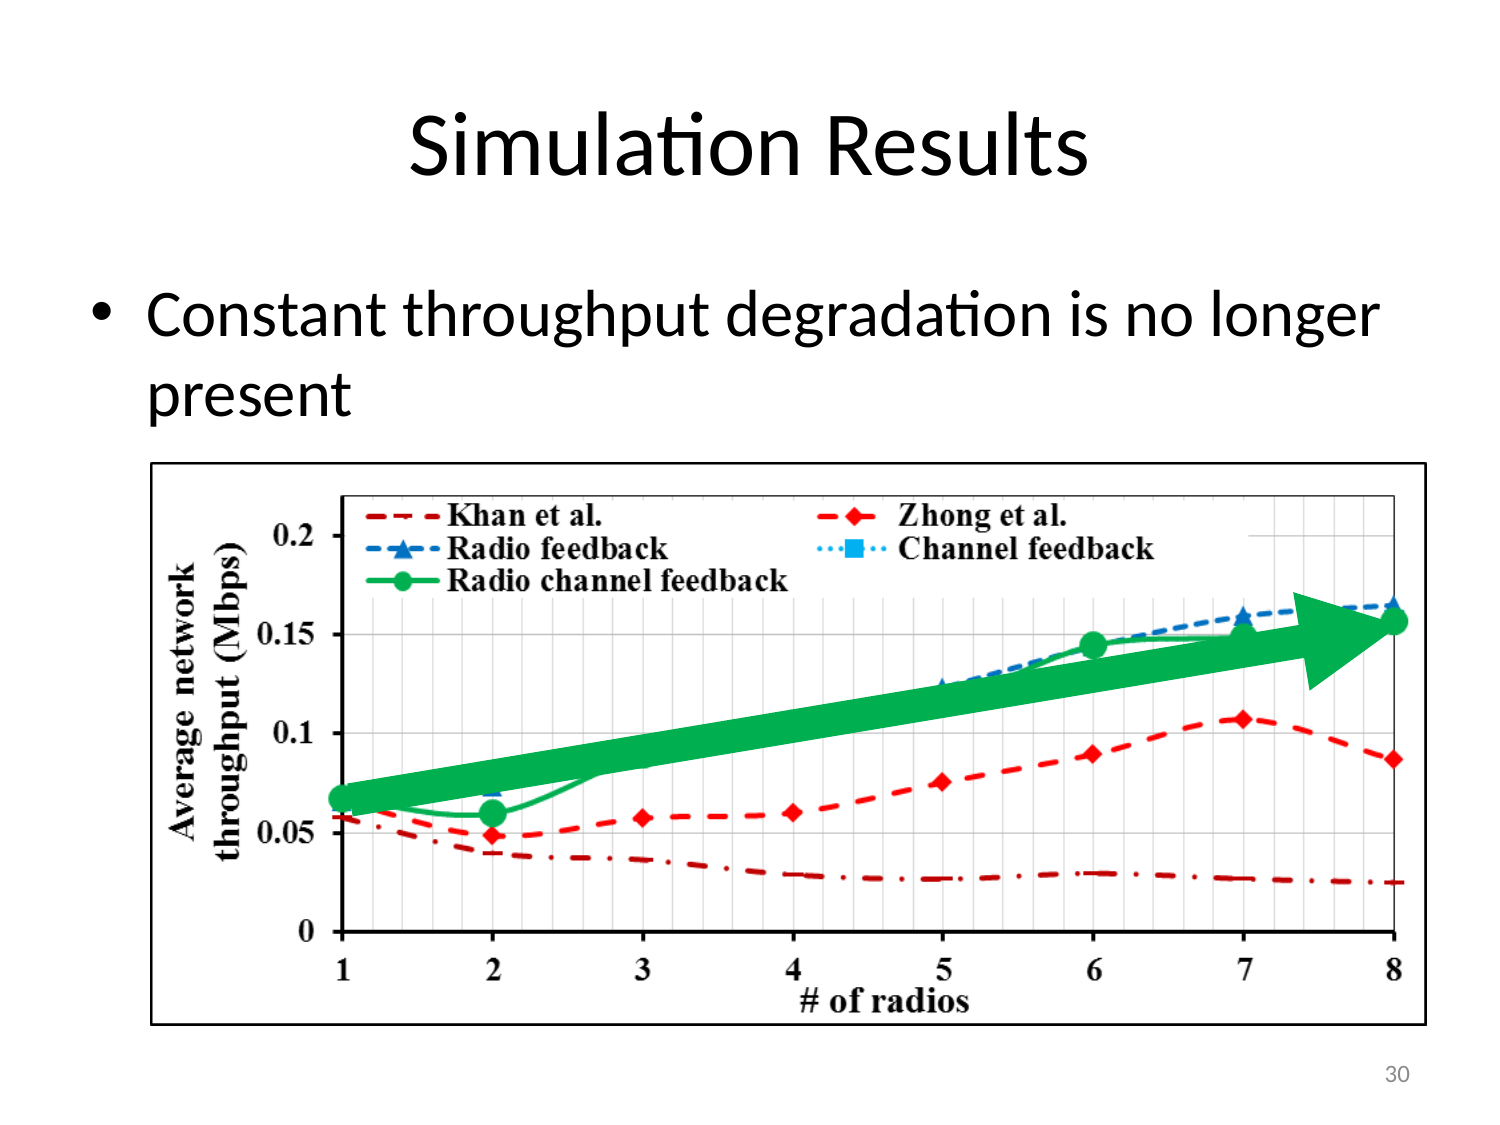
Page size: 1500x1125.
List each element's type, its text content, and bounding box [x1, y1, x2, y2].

slide_number 30 [1074, 1042, 1425, 1103]
list Constant throughput degradation is no longer present [75, 262, 1425, 1005]
picture [149, 462, 1427, 1026]
title Simulation Results [75, 45, 1425, 233]
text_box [349, 624, 1401, 801]
